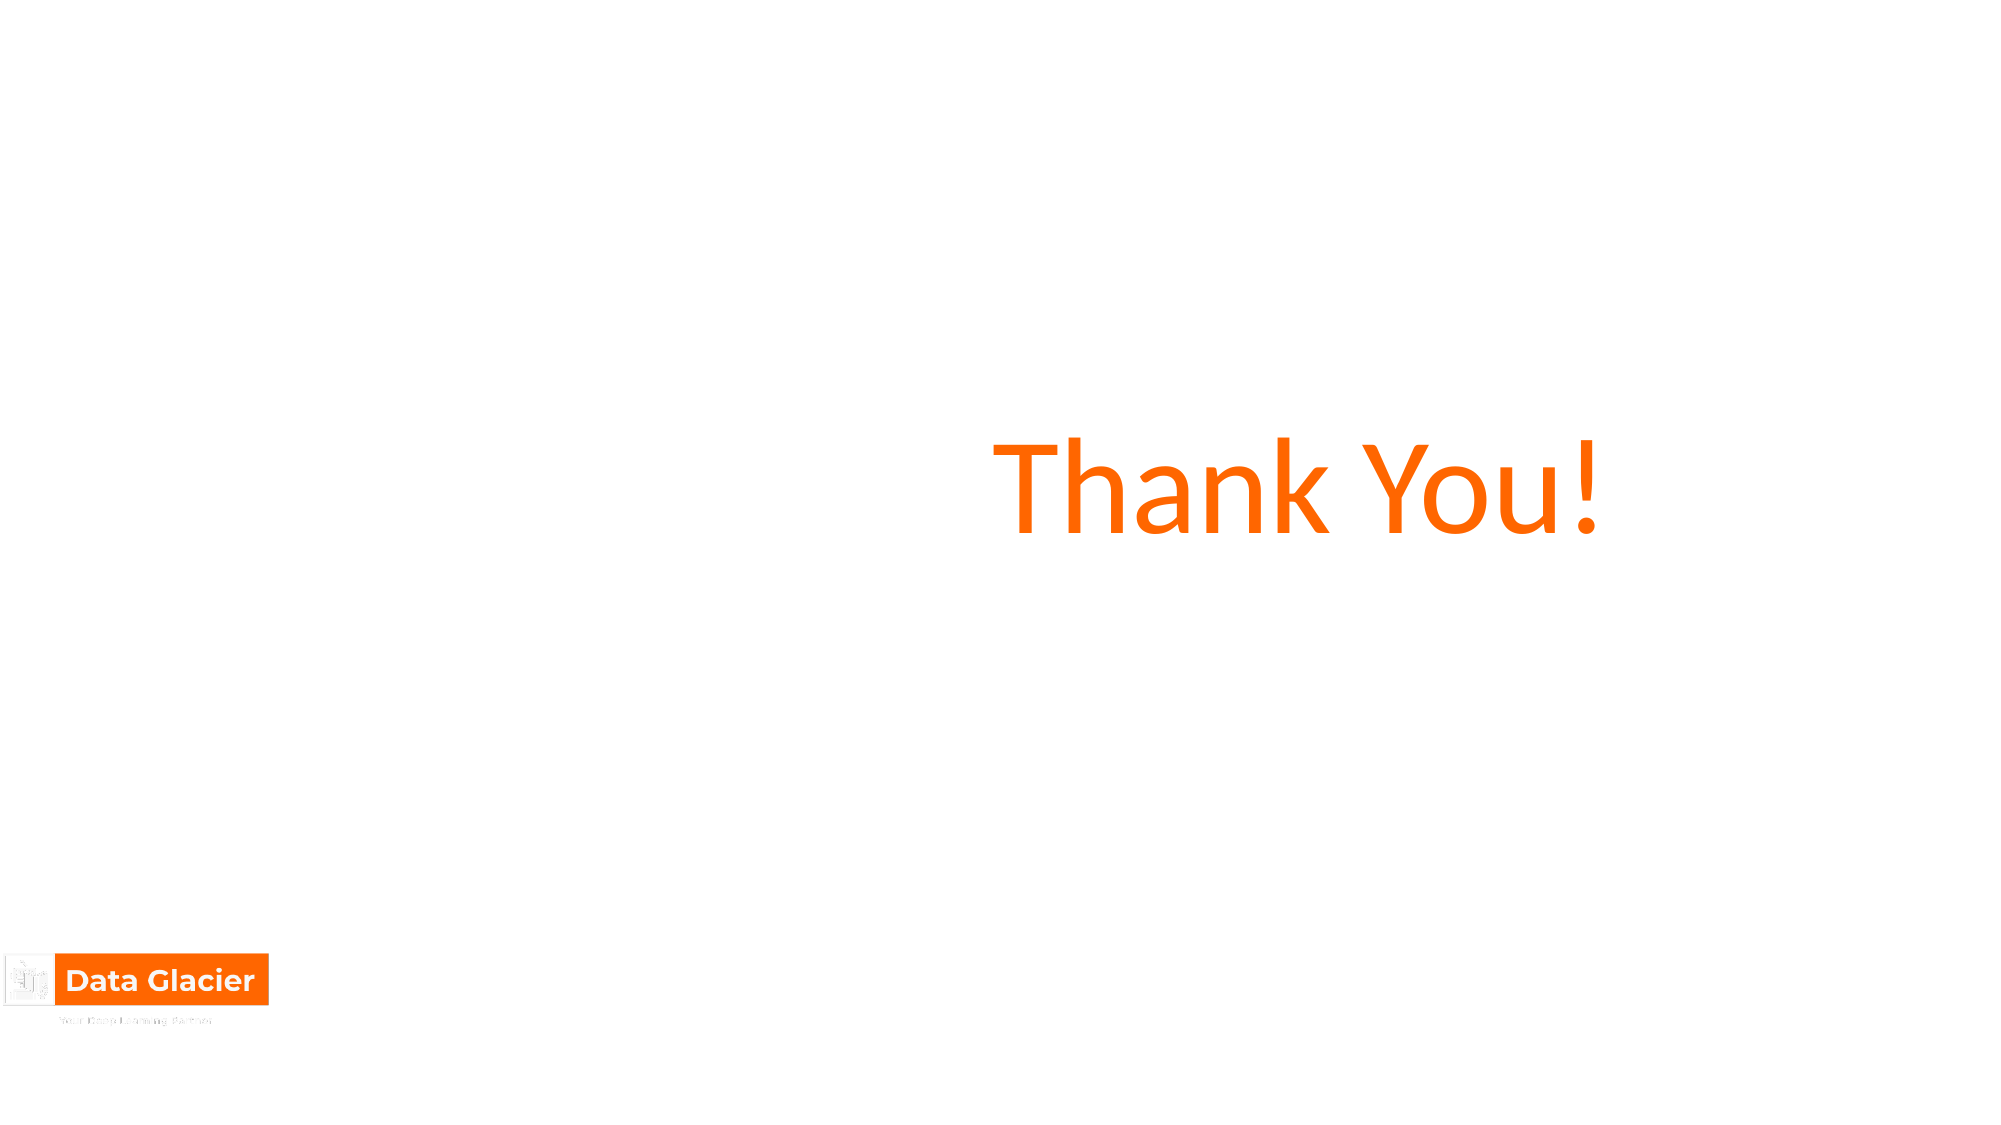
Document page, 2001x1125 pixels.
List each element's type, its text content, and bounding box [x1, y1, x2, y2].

subtitle Thank You! [845, 407, 1758, 679]
picture [0, 854, 271, 1125]
